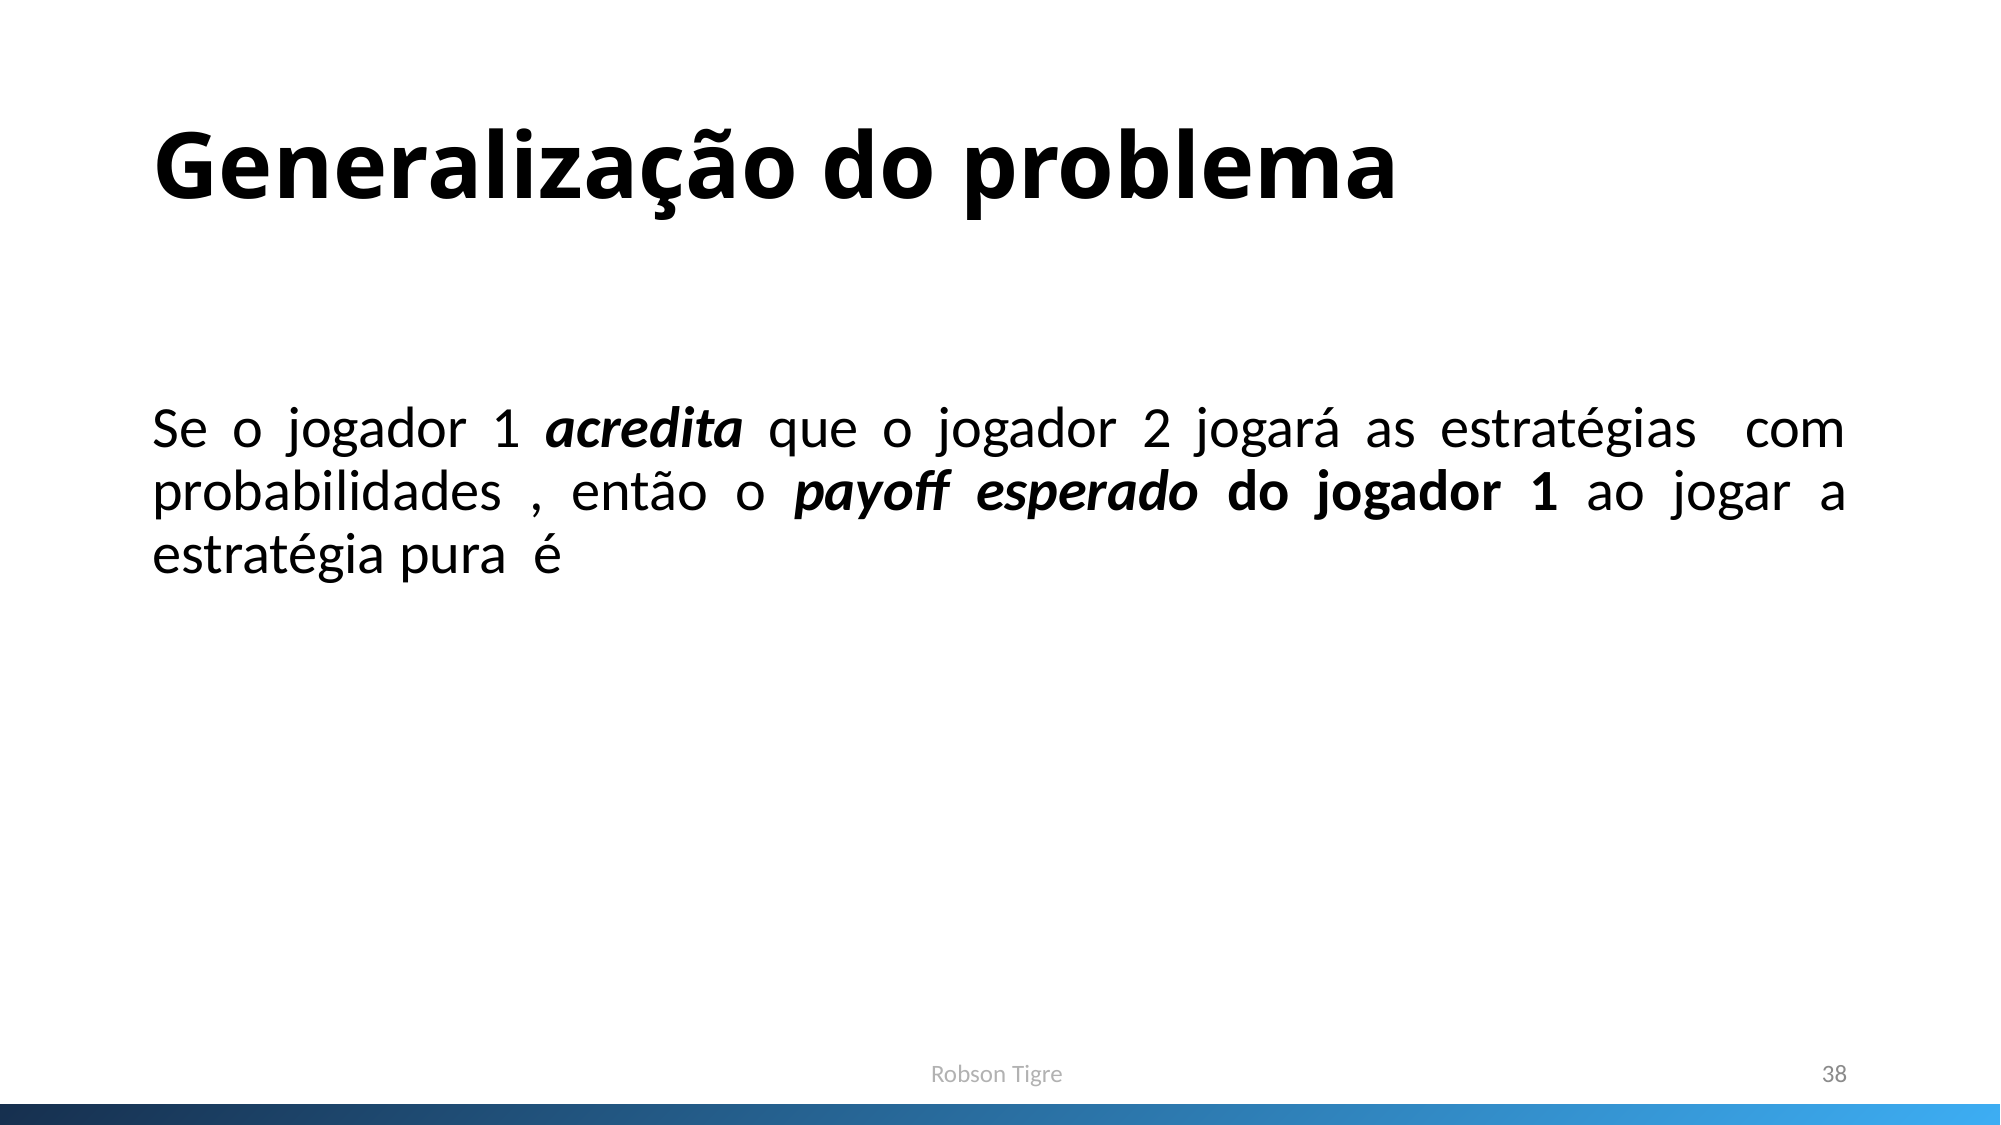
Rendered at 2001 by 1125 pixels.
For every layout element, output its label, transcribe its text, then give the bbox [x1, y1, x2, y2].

title Generalização do problema [137, 59, 1863, 278]
footer Robson Tigre [662, 1042, 1338, 1103]
slide_number 38 [1412, 1042, 1863, 1103]
